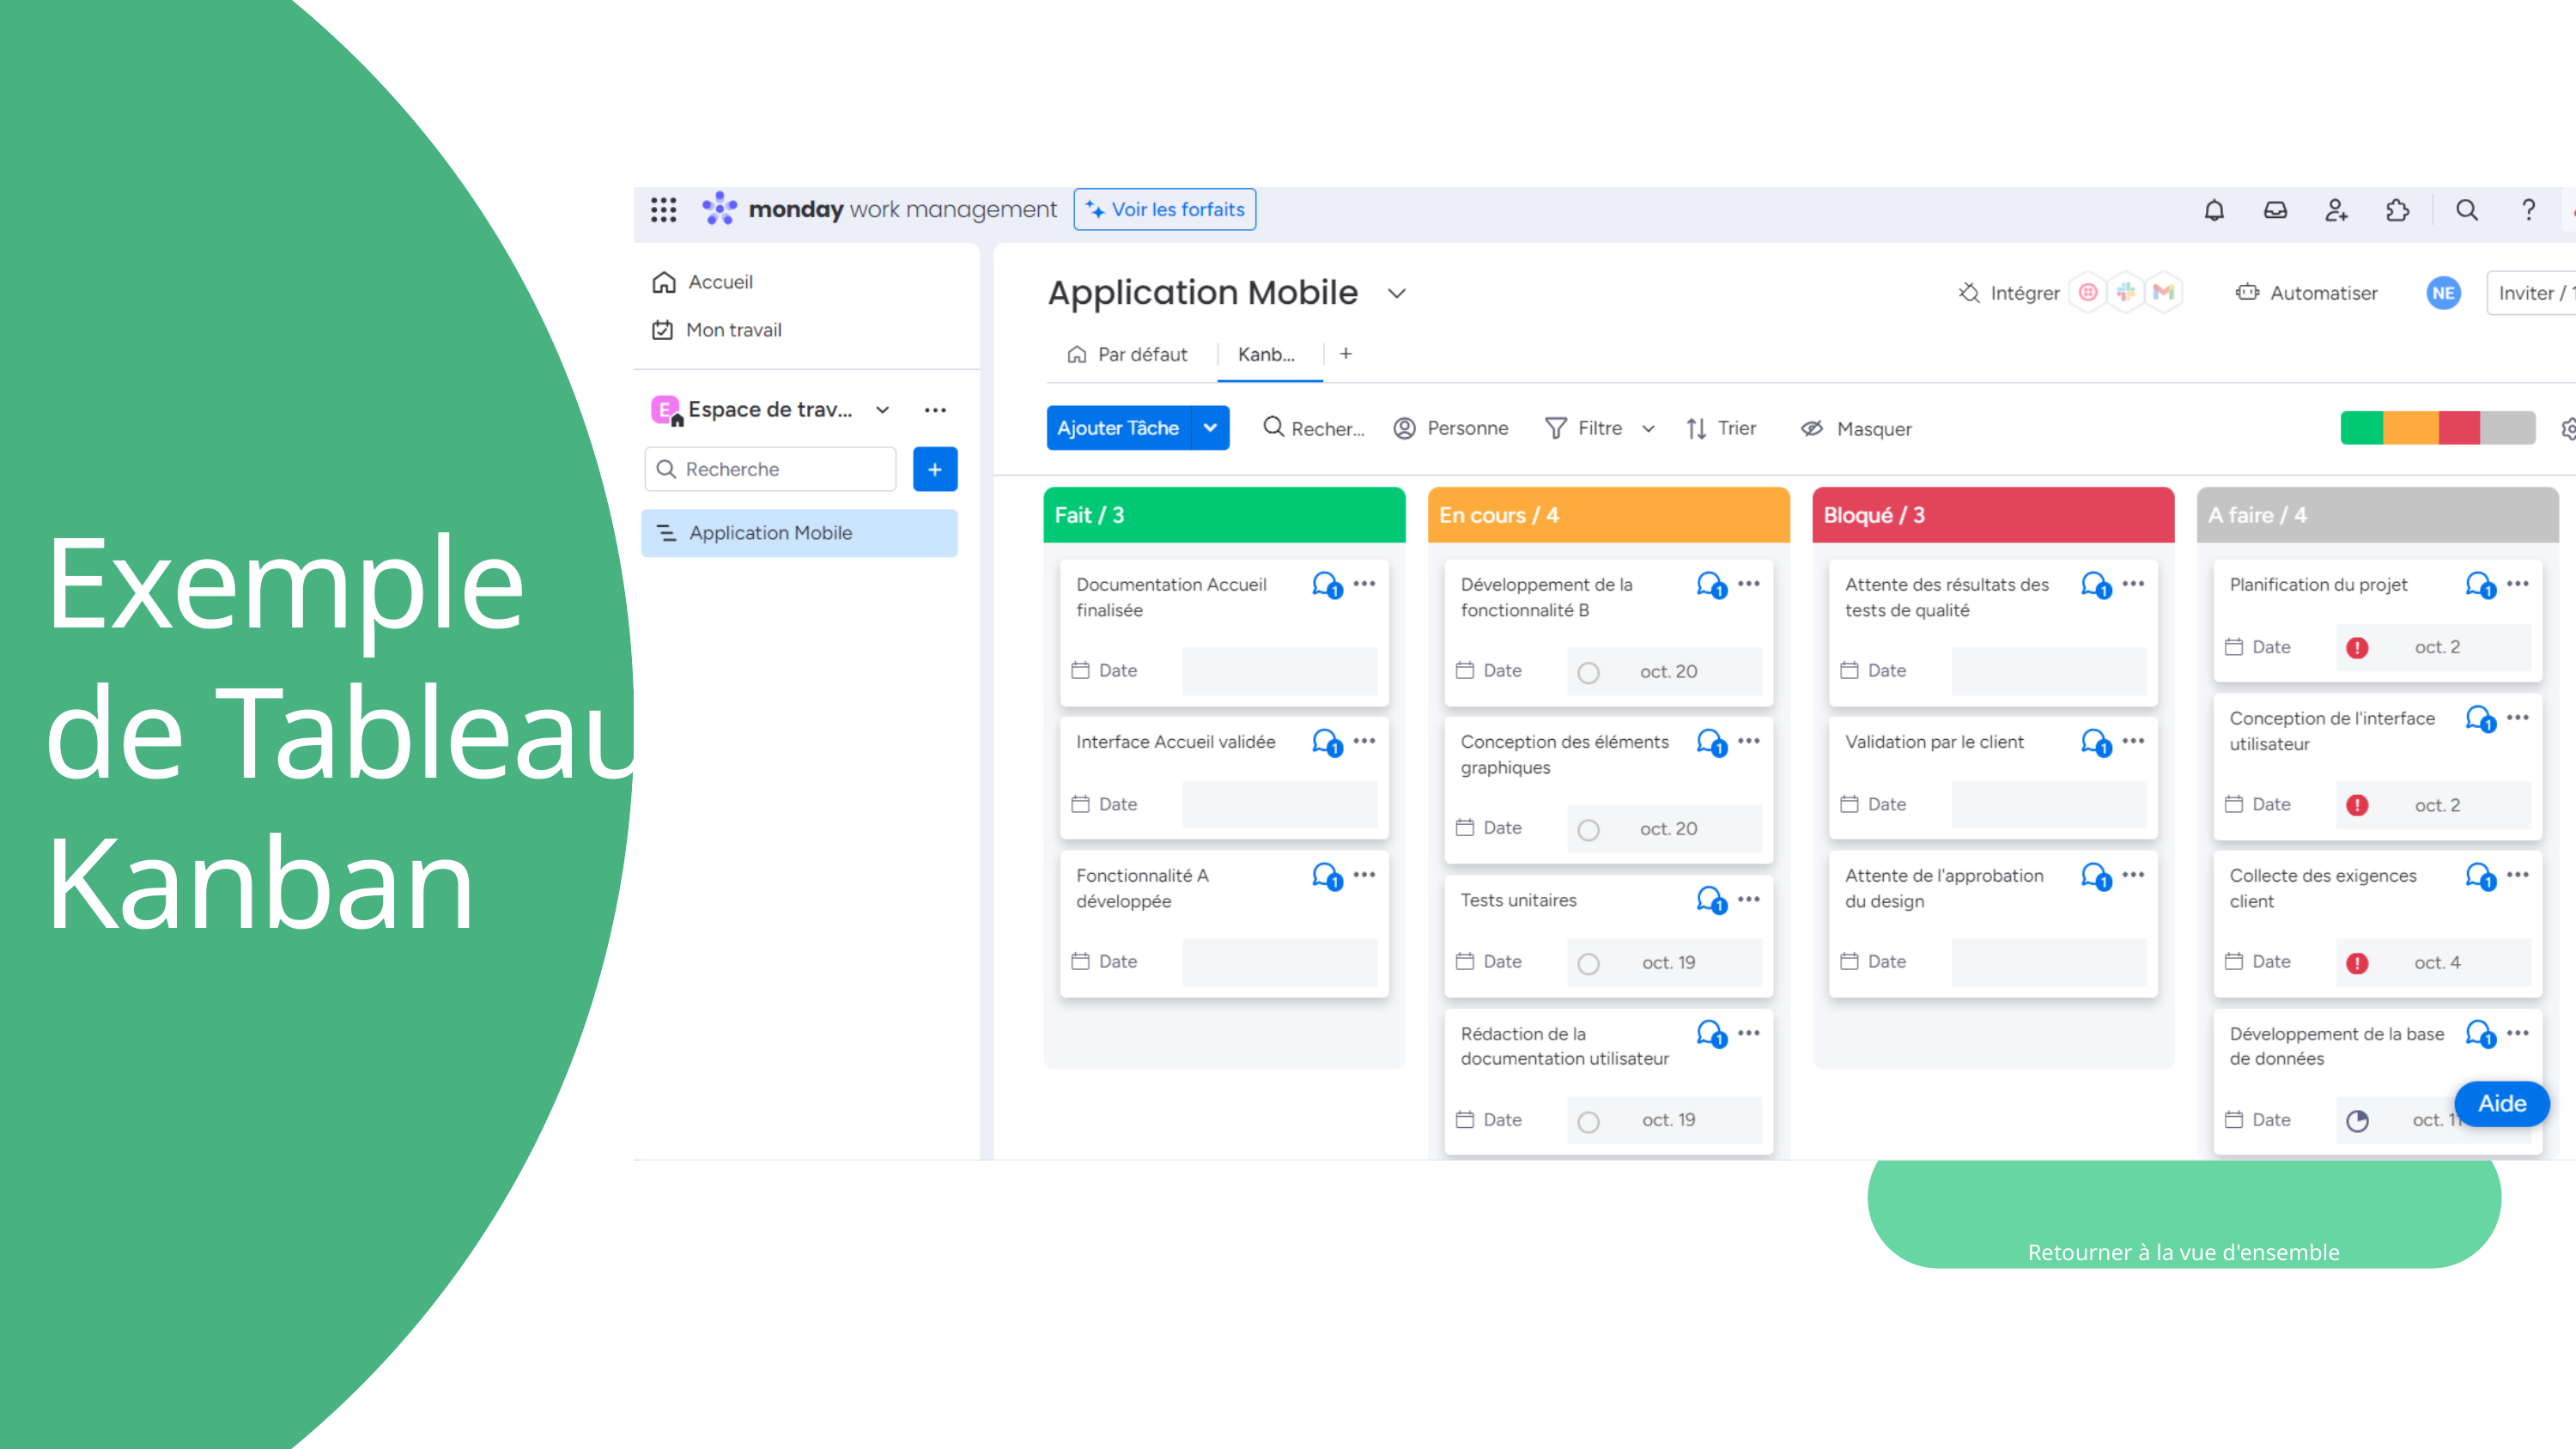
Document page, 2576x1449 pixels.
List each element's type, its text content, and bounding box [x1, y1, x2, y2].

text_box Exemple de Tableau Kanban [641, 502, 667, 954]
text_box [0, 0, 635, 1449]
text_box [1938, 1197, 2432, 1304]
text_box [641, 187, 2576, 1161]
